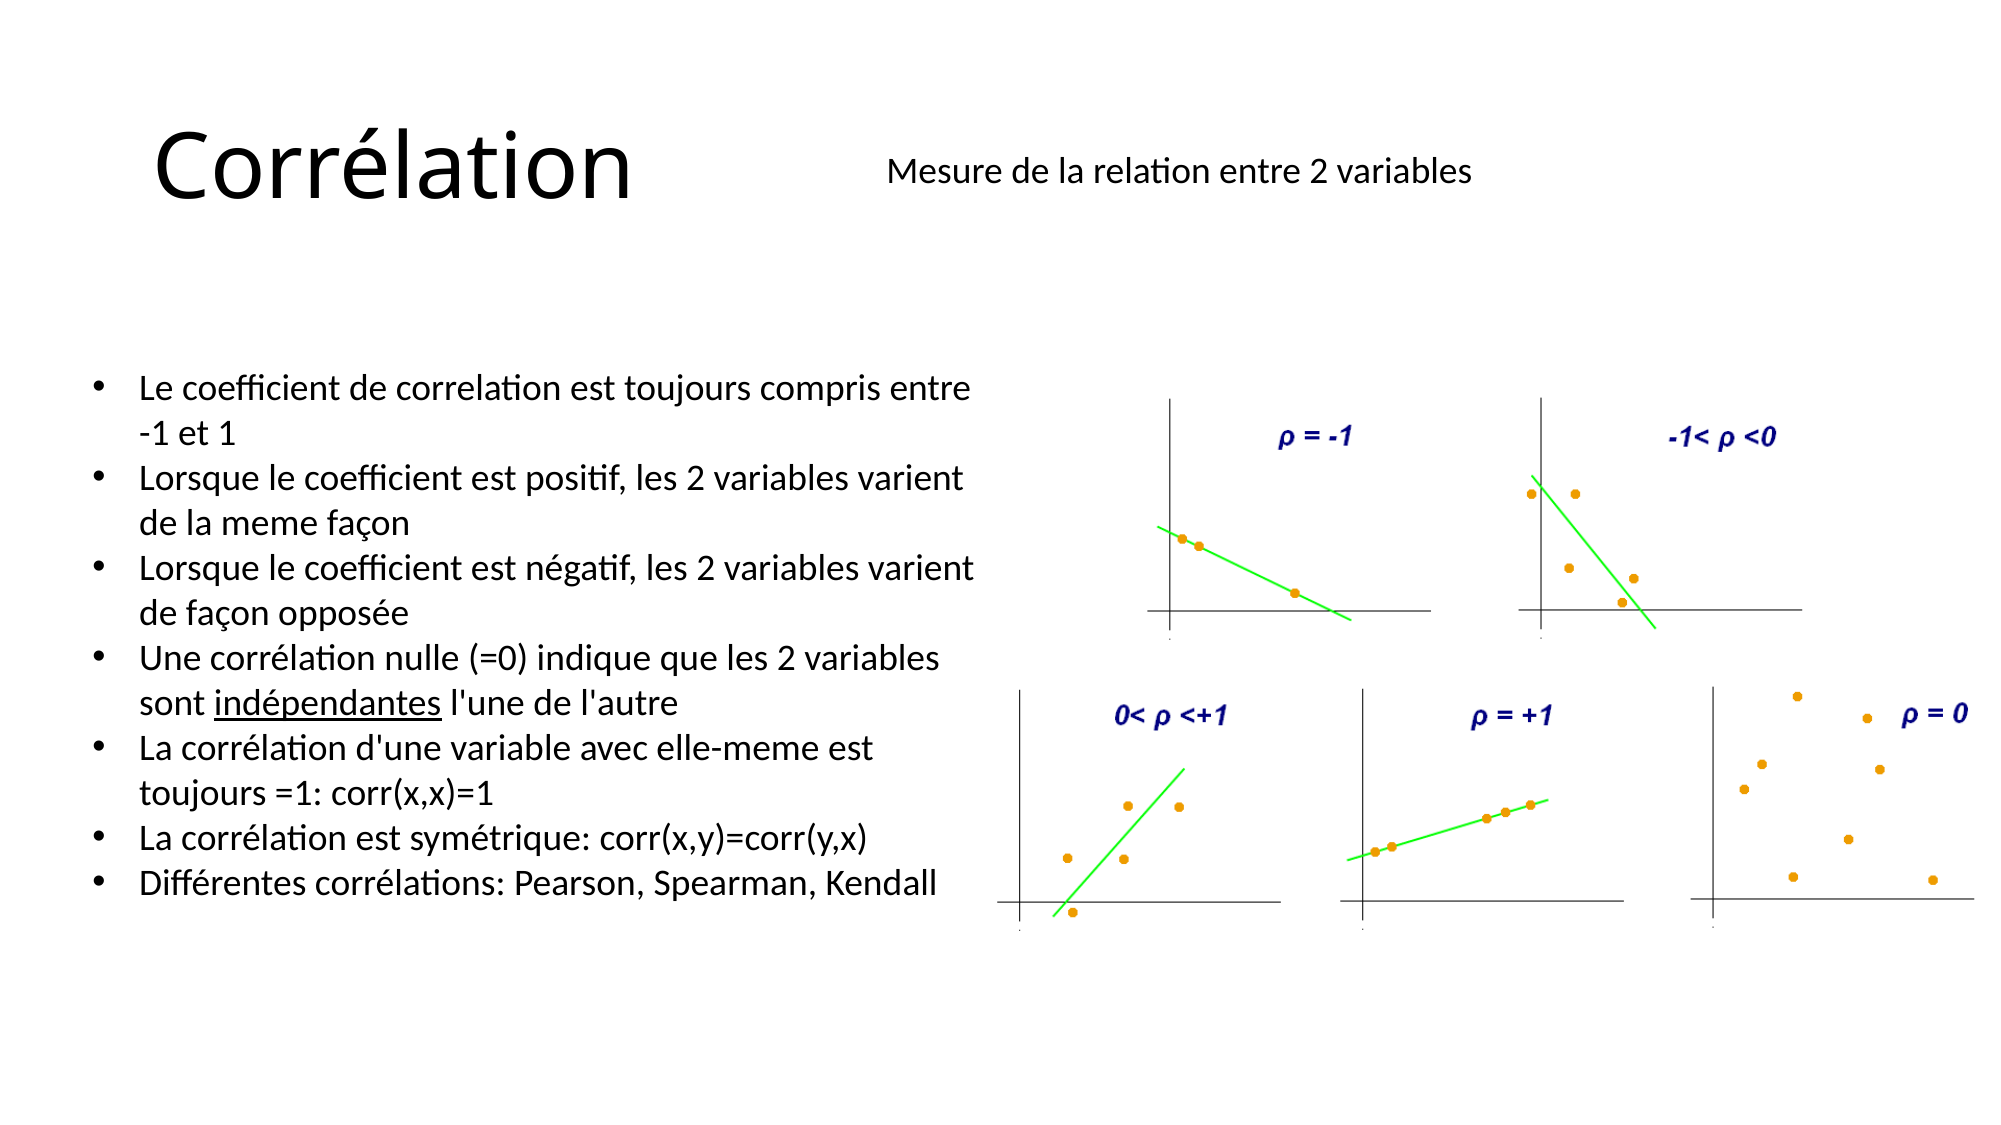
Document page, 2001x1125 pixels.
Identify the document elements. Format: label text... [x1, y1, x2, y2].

text_box Mesure de la relation entre 2 variables [871, 138, 1489, 198]
title Corrélation [137, 59, 1863, 278]
picture [991, 382, 1992, 935]
text_box Le coefficient de correlation est toujours compris entre -1 et 1 Lorsque le coefficient est positif, les 2 variables varient de la meme façon Lorsque le coefficient est négatif, les 2 variables varient de façon opposée Une corrélation nulle (=0) indique que les 2 variables sont indépendantes l'une de l'autre La corrélation d'une variable avec elle-meme est toujours =1: corr(x,x)=1 La corrélation est symétrique: corr(x,y)=corr(y,x) Différentes corrélations: Pearson, Spearman, Kendall [77, 355, 1000, 1001]
